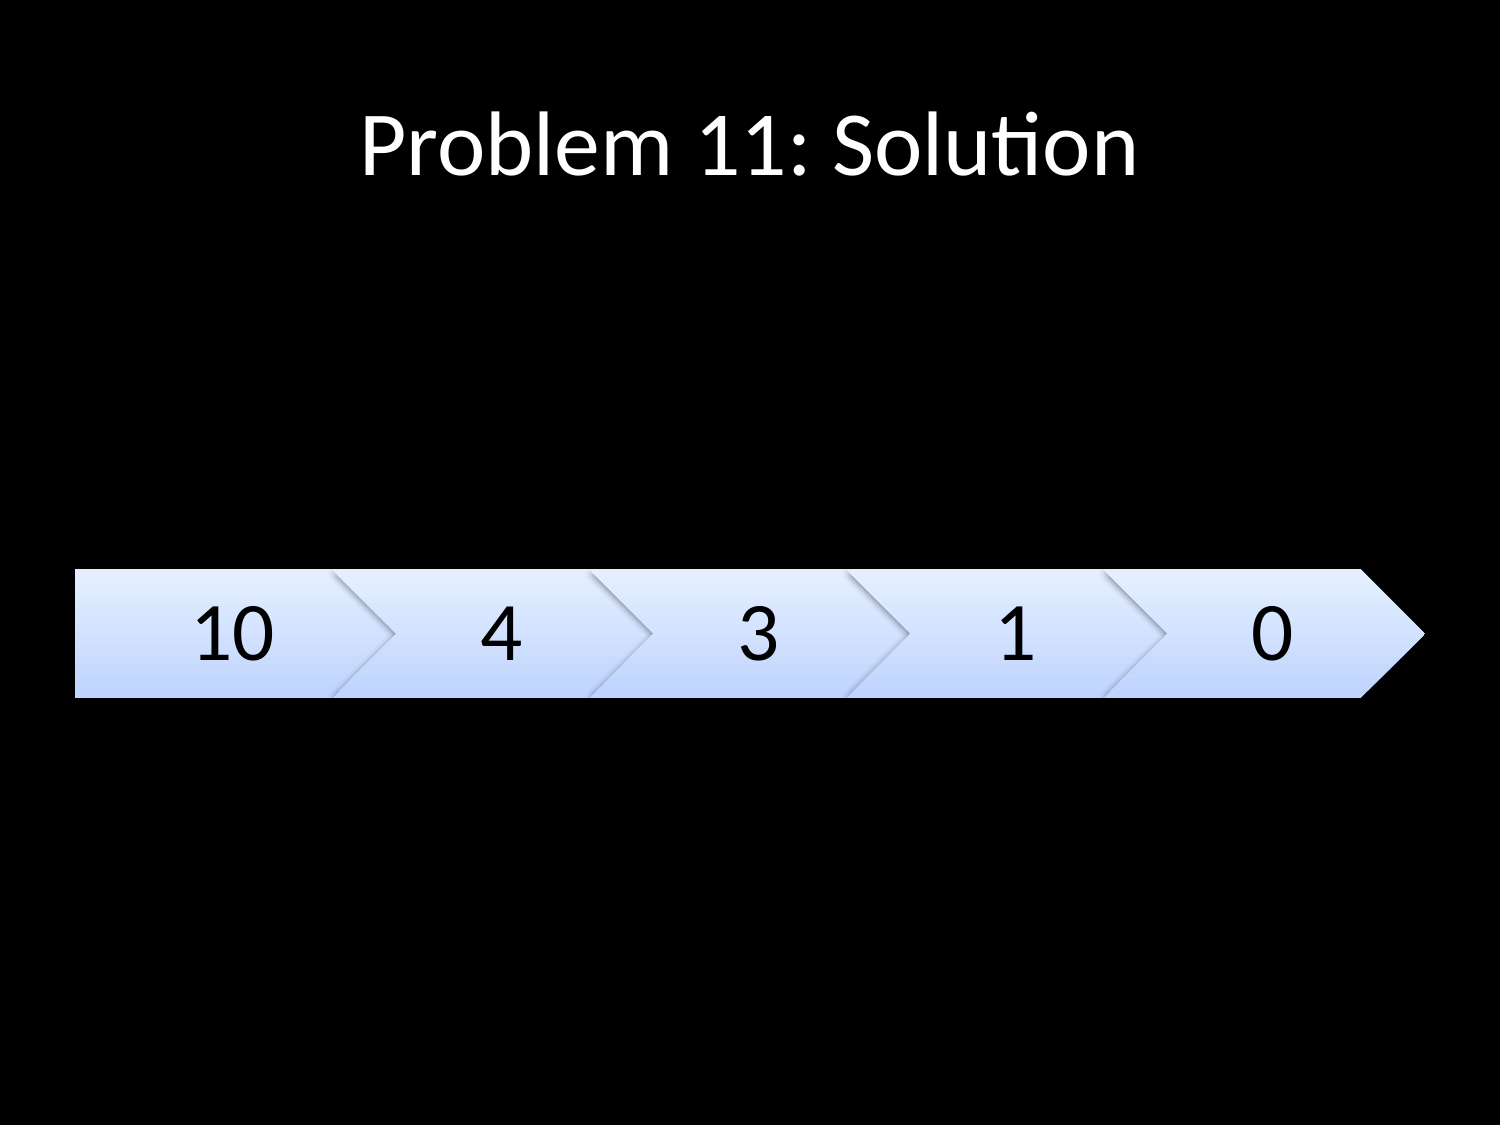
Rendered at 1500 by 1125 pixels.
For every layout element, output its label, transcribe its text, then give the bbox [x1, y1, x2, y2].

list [74, 262, 1426, 1006]
title Problem 11: Solution [75, 45, 1425, 233]
